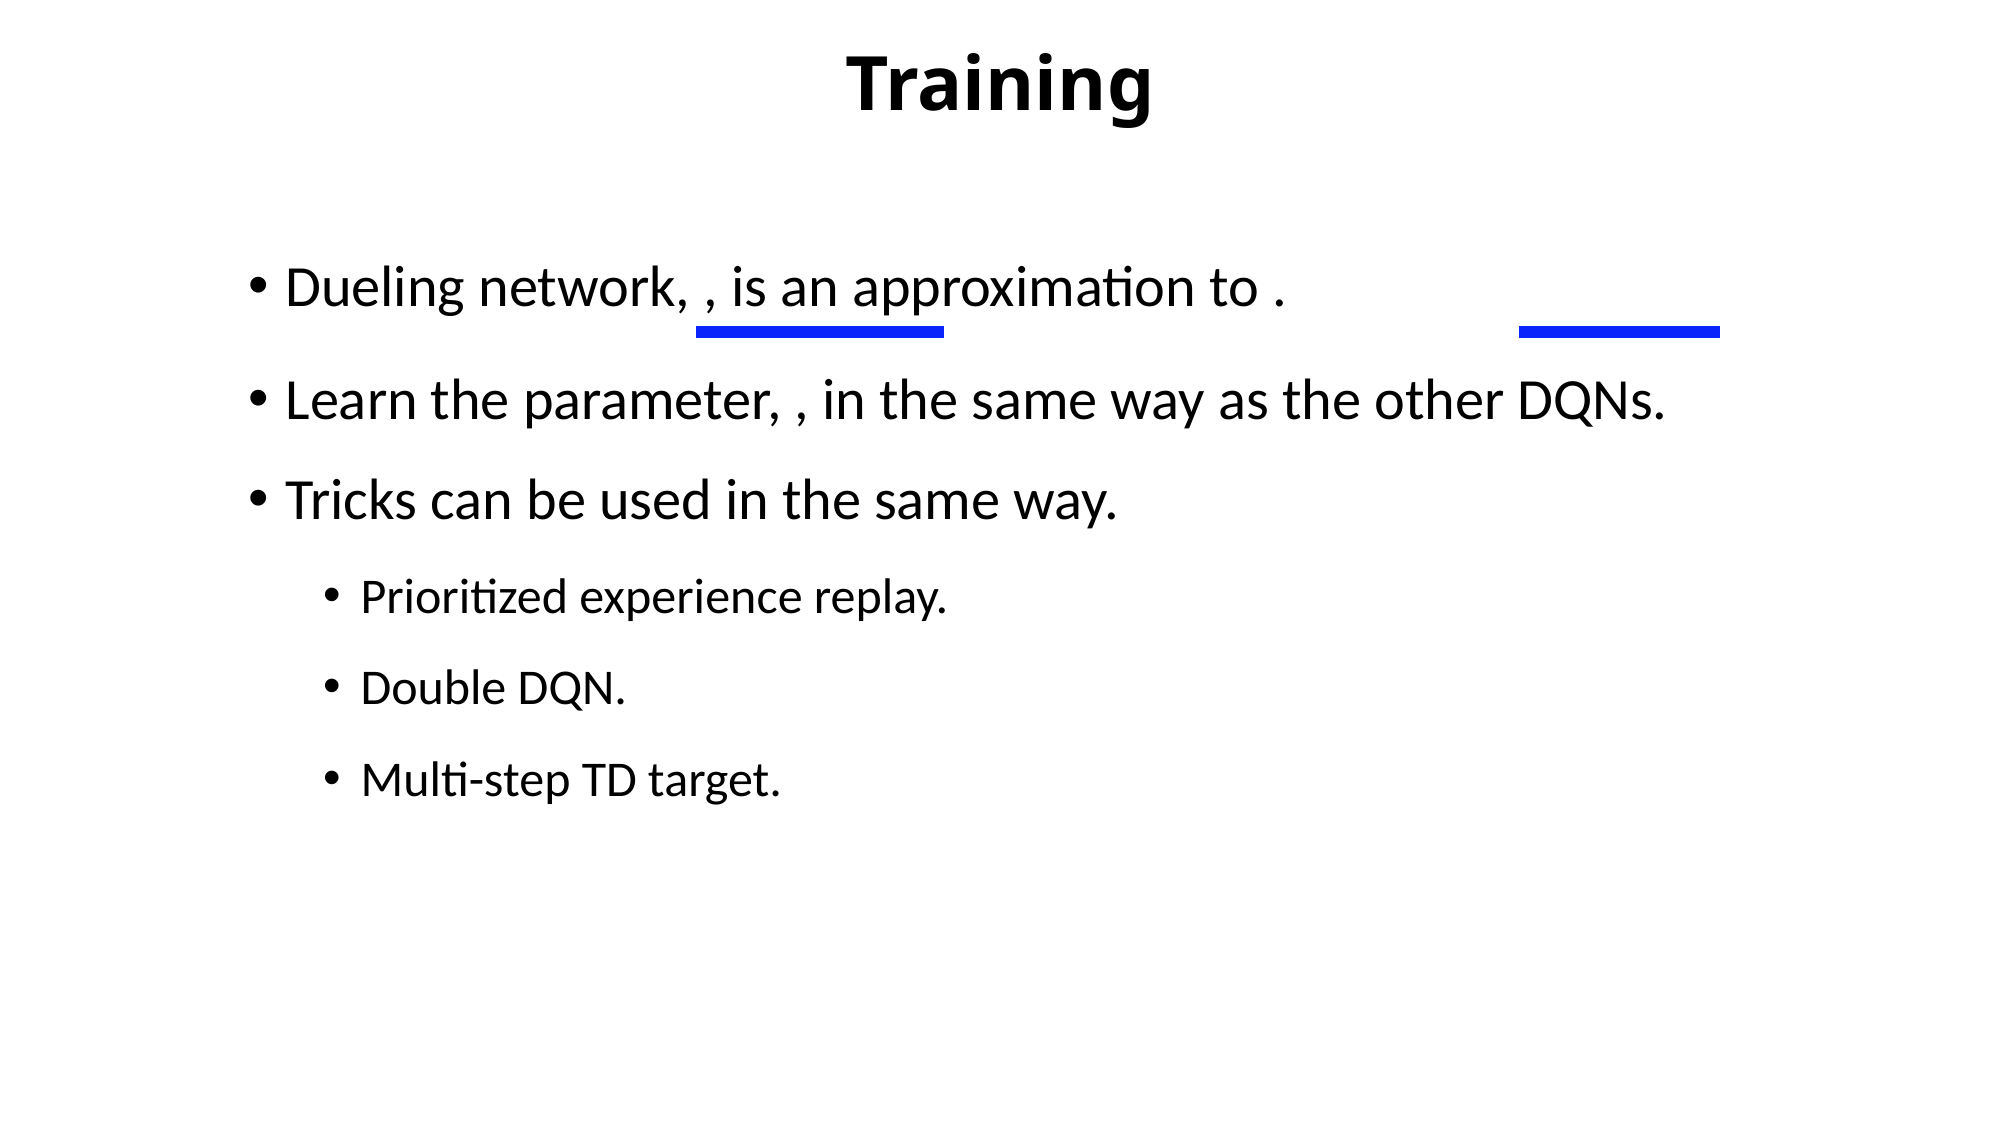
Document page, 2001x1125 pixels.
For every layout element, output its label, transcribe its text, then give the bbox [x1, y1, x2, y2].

title Training [0, 1, 2000, 172]
